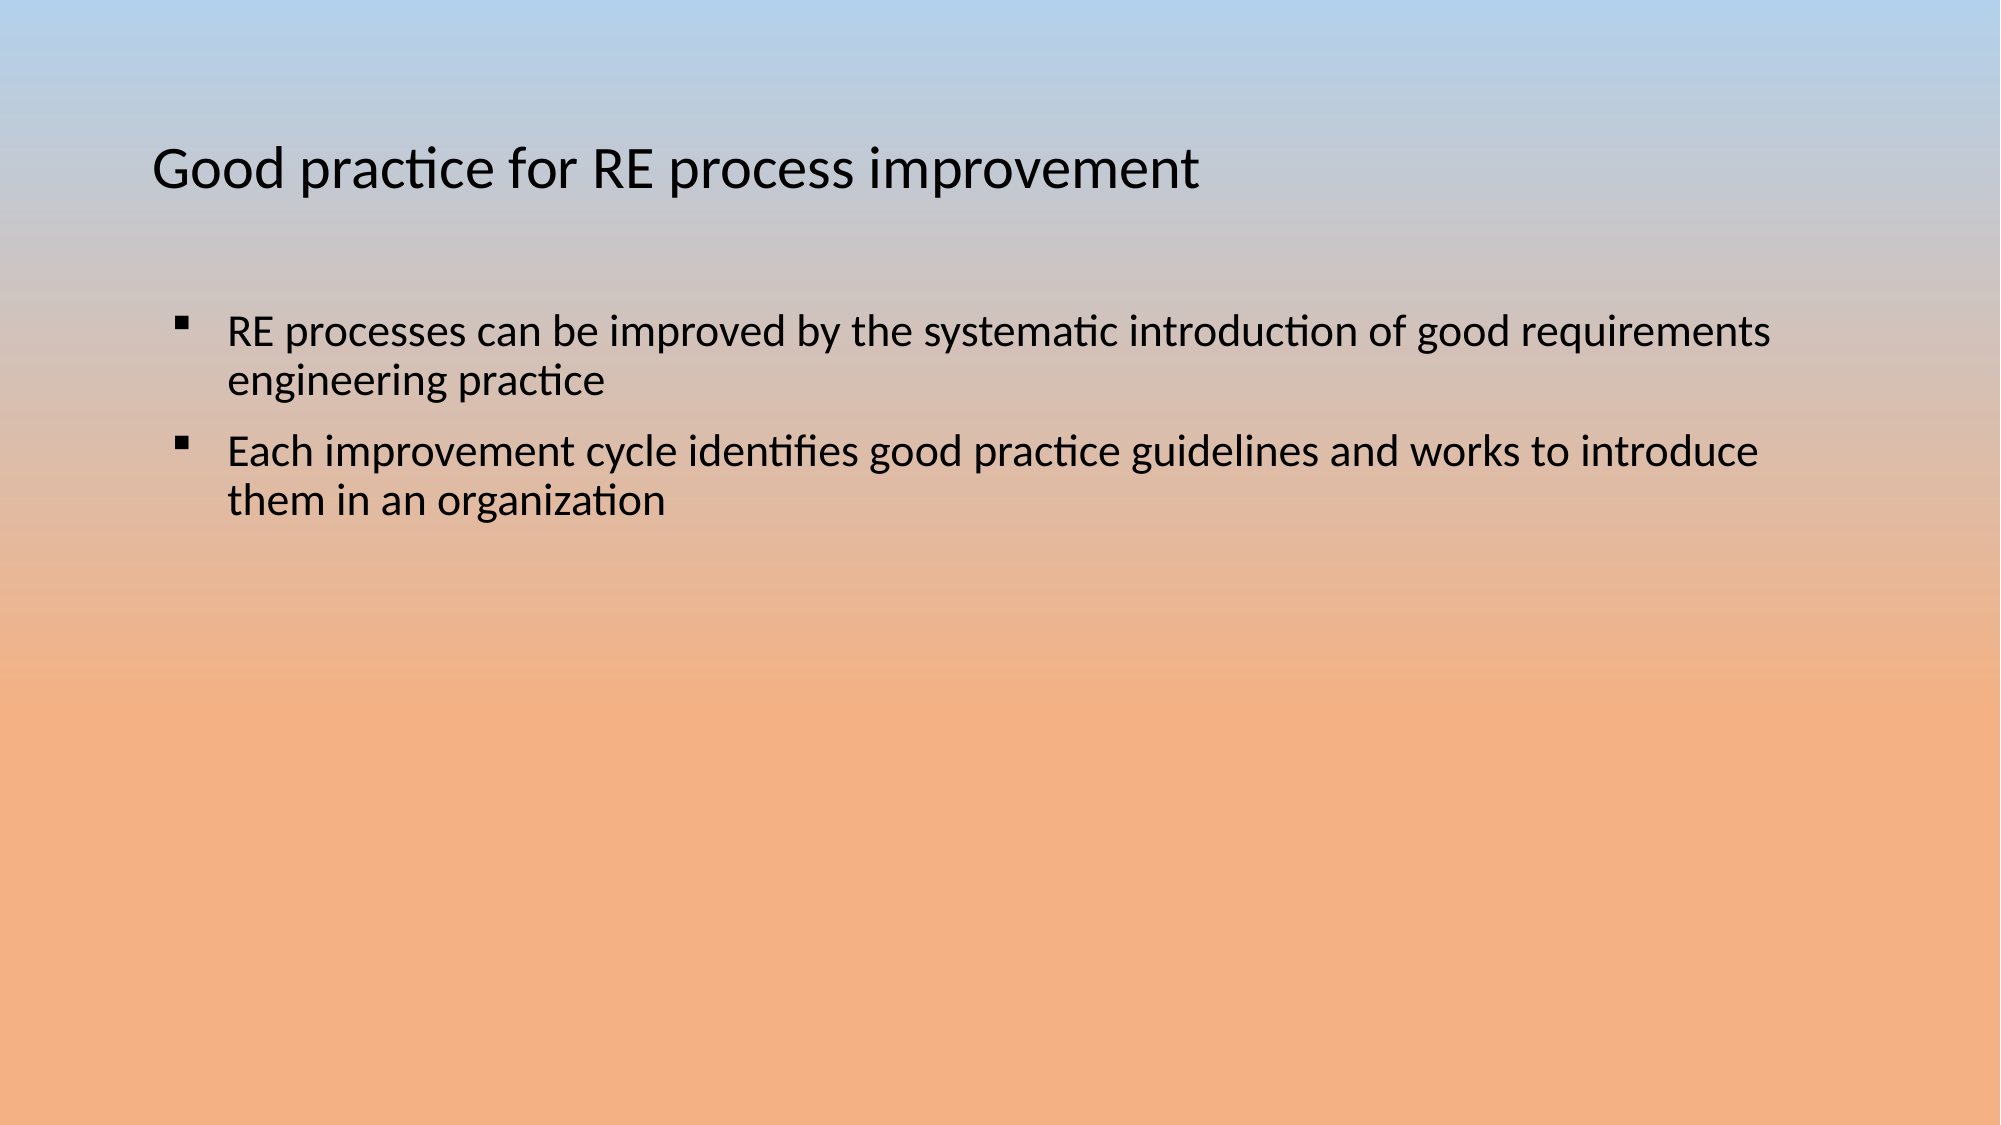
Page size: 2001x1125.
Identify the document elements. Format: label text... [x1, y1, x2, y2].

title Good practice for RE process improvement [137, 59, 1863, 278]
list RE processes can be improved by the systematic introduction of good requirements engineering practice Each improvement cycle identifies good practice guidelines and works to introduce them in an organization [137, 299, 1863, 1014]
